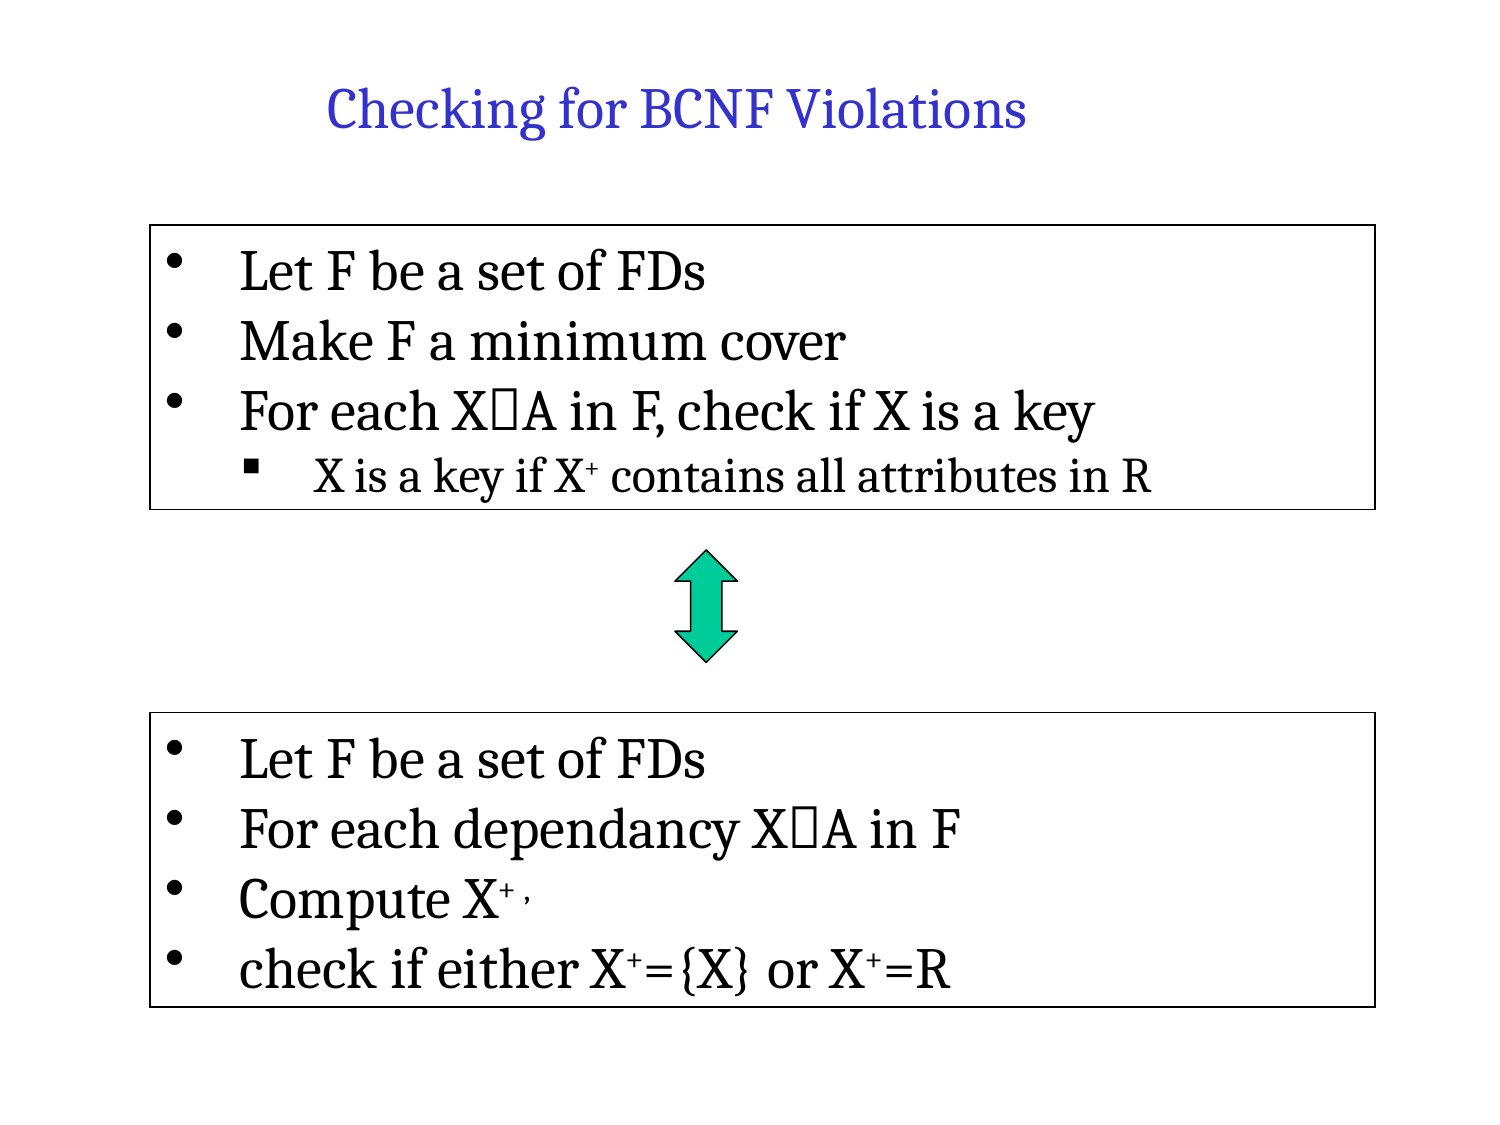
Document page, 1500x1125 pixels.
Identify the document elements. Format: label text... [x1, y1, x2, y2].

text_box Let F be a set of FDs Make F a minimum cover For each XA in F, check if X is a key X is a key if X+ contains all attributes in R [150, 224, 1375, 510]
text_box Let F be a set of FDs For each dependancy XA in F Compute X+ , check if either X+={X} or X+=R [150, 712, 1375, 1008]
text_box Checking for BCNF Violations [312, 62, 1163, 148]
text_box [674, 549, 738, 663]
